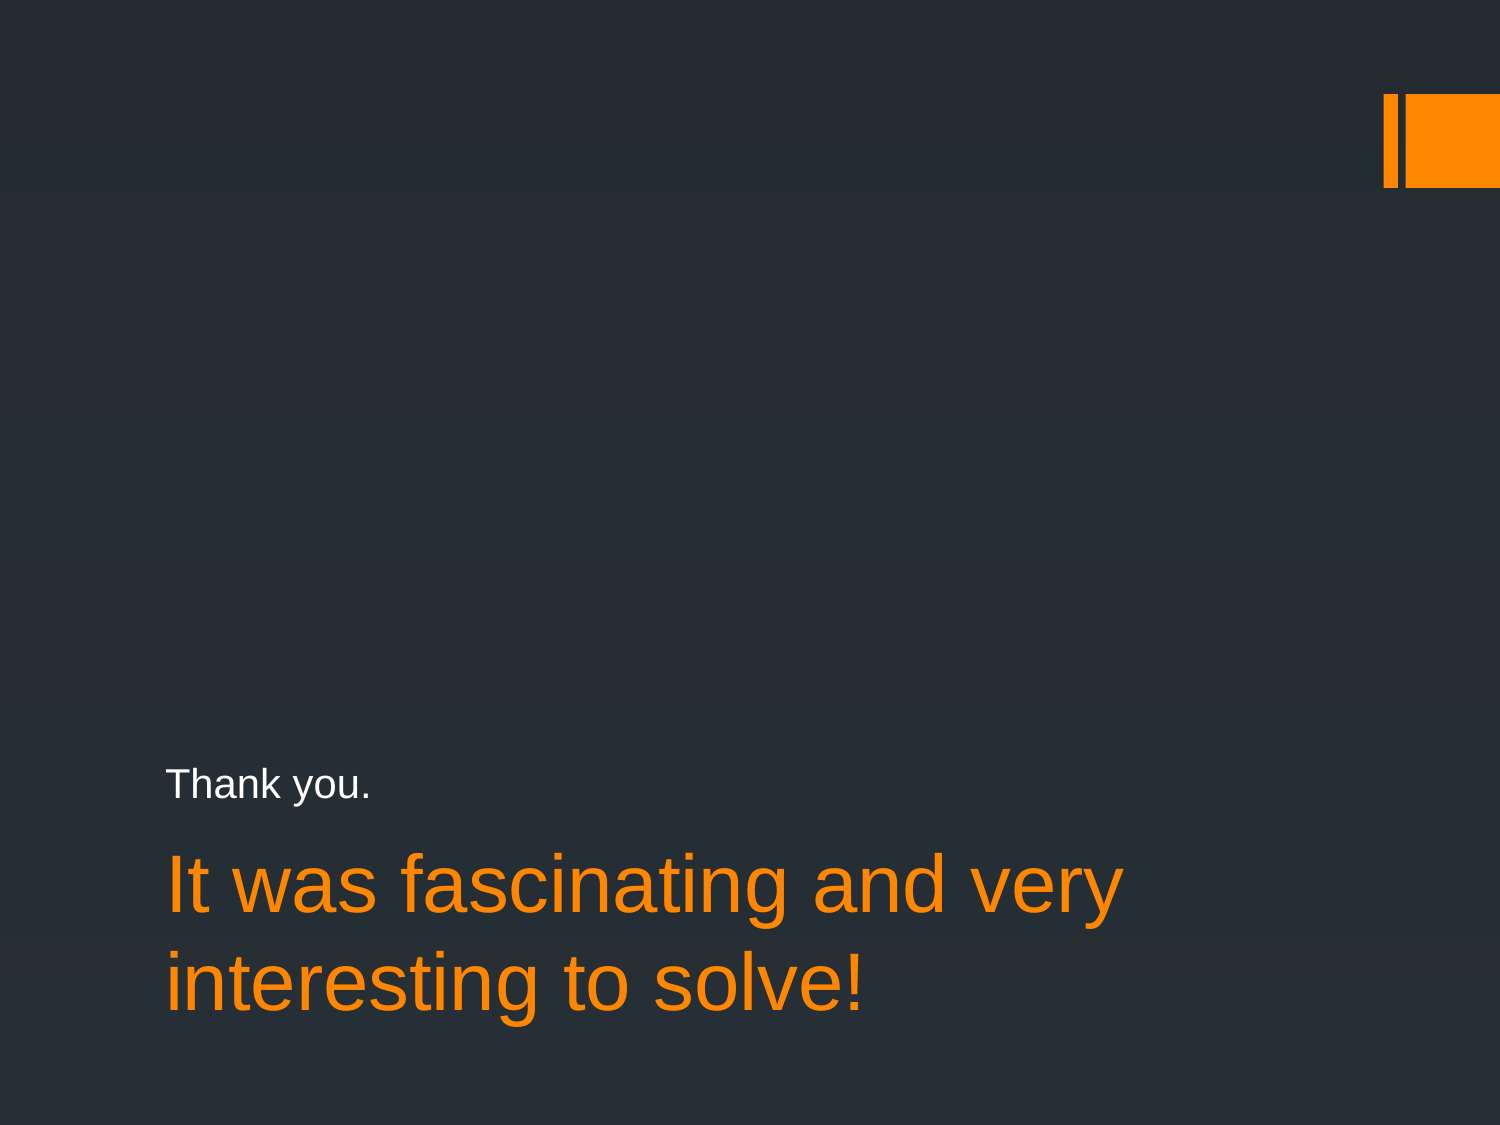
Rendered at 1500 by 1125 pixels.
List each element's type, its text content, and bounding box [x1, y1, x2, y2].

title It was fascinating and very interesting to solve! [150, 823, 1350, 1036]
list Thank you. [150, 634, 1350, 815]
